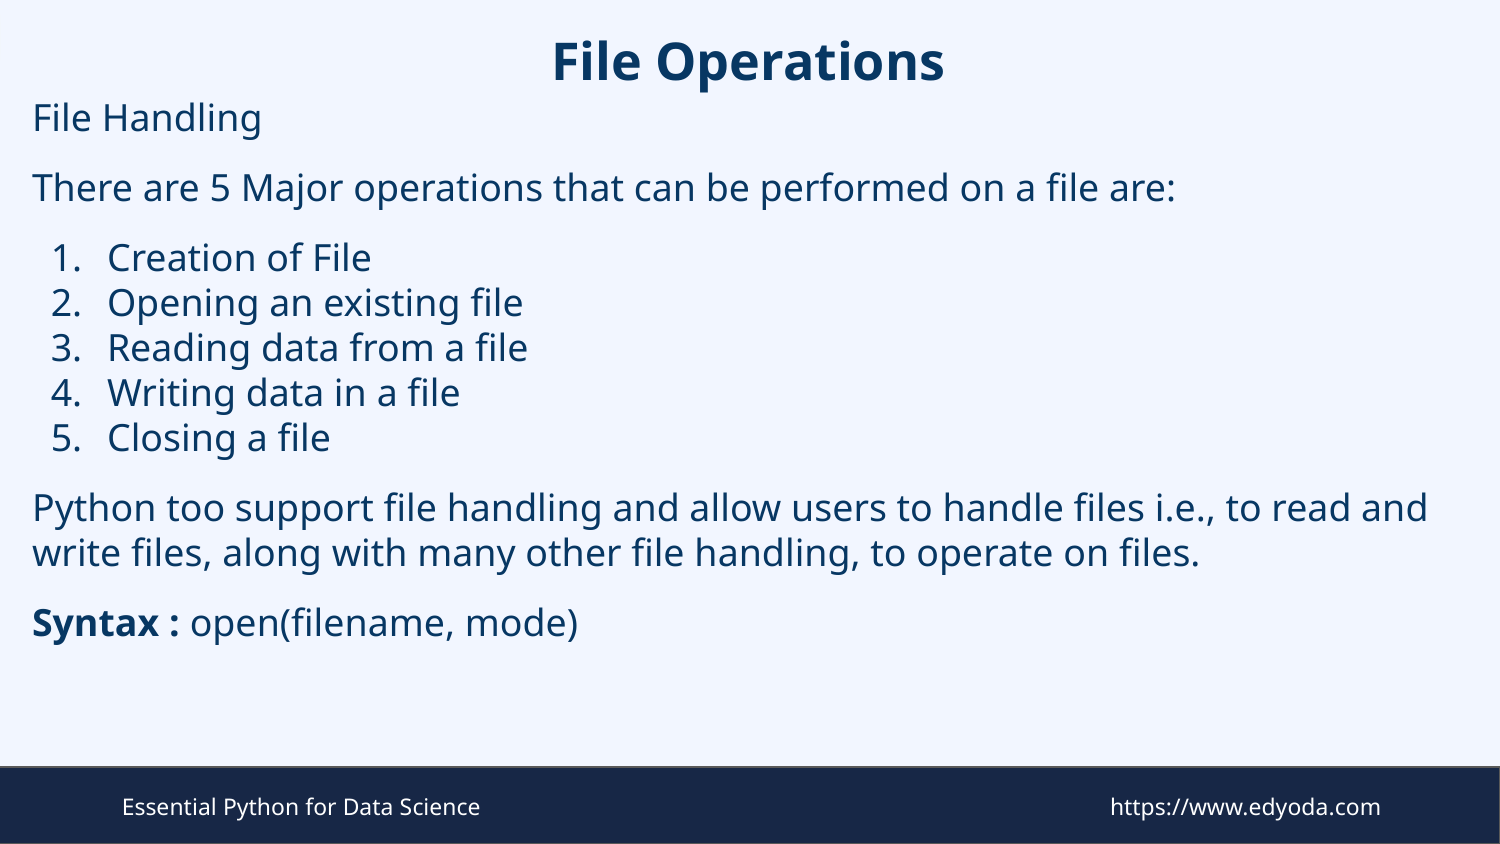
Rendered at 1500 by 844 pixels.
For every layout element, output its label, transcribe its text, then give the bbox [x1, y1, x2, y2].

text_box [106, 776, 1398, 834]
title File Operations [32, 3, 1465, 117]
text_box [0, 767, 1500, 844]
text_box File Handling There are 5 Major operations that can be performed on a file are: Creation of File Opening an existing file Reading data from a file Writing data in a file Closing a file Python too support file handling and allow users to handle files i.e., to read and write files, along with many other file handling, to operate on files. Syntax : open(filename, mode) [17, 79, 1450, 738]
